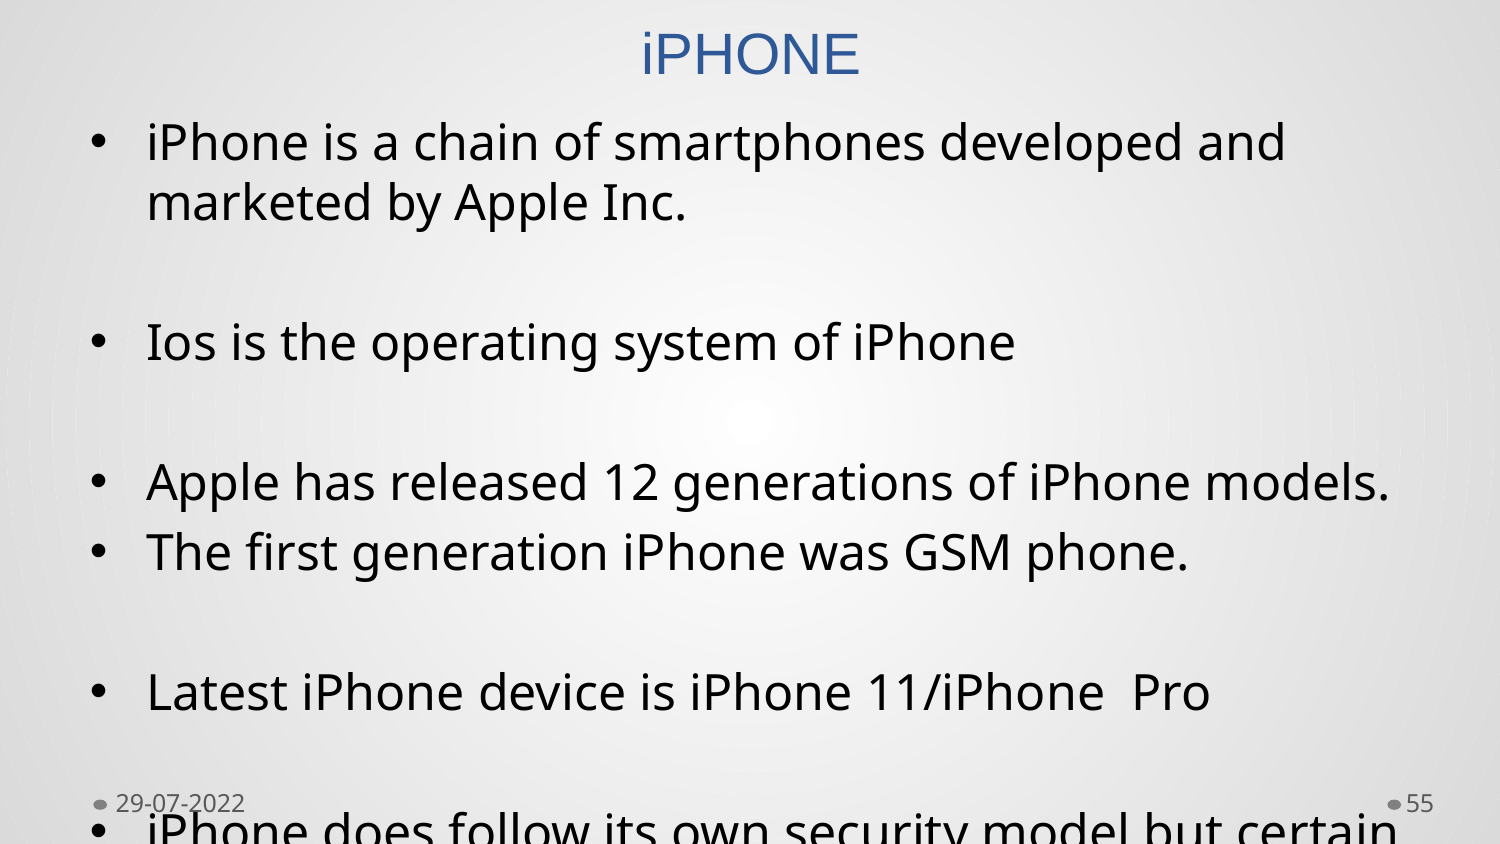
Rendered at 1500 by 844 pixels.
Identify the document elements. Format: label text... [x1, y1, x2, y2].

slide_number 55 [1401, 782, 1494, 827]
footer 29-07-2022 [108, 782, 576, 827]
title iPHONE [76, 40, 1427, 94]
list iPhone is a chain of smartphones developed and marketed by Apple Inc. Ios is the operating system of iPhone Apple has released 12 generations of iPhone models. The first generation iPhone was GSM phone. Latest iPhone device is iPhone 11/iPhone Pro iPhone does follow its own security model but certain steps are to be followed while using it. [75, 102, 1425, 754]
